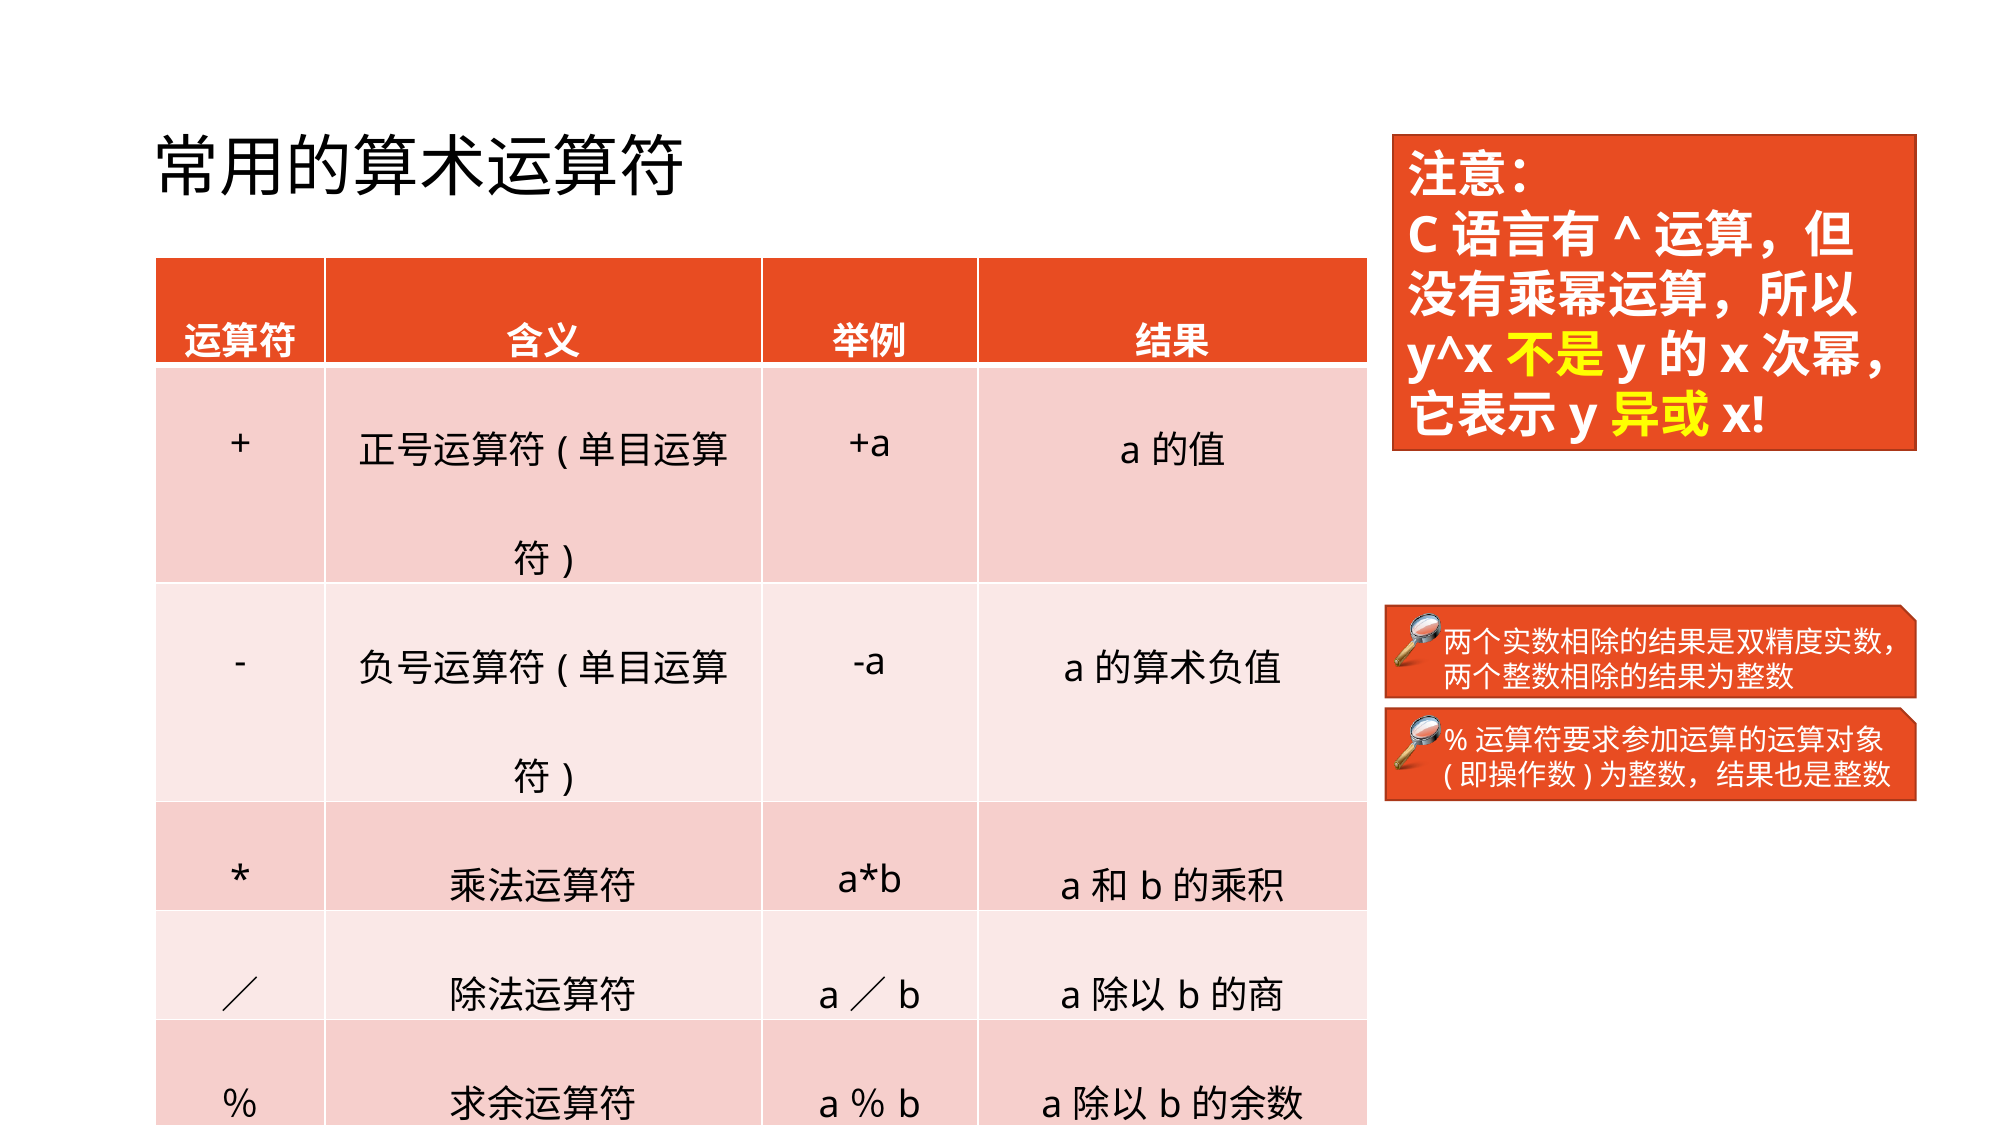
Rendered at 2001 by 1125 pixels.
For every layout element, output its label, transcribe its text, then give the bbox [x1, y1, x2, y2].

table_cell a和b的乘积 [979, 802, 1367, 910]
table_cell 负号运算符(单目运算符) [326, 584, 761, 801]
table_header 含义 [326, 258, 761, 362]
table_cell * [156, 802, 324, 910]
table_cell 除法运算符 [326, 911, 761, 1019]
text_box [1385, 708, 1916, 801]
table_cell a的算术负值 [979, 584, 1367, 801]
table_header 举例 [763, 258, 977, 362]
table_header 运算符 [156, 258, 324, 362]
table_cell a的值 [979, 368, 1367, 582]
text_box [1385, 605, 1916, 703]
table_cell a／b [763, 911, 977, 1019]
table_cell a*b [763, 802, 977, 910]
table_cell ％ [156, 1020, 324, 1125]
table_cell +a [763, 368, 977, 582]
table_cell 正号运算符(单目运算符) [326, 368, 761, 582]
text_box 注意： C语言有^运算，但没有乘幂运算，所以y^x不是y的x次幂，它表示y异或x! [1392, 134, 1917, 451]
table_cell + [156, 368, 324, 582]
table_cell 乘法运算符 [326, 802, 761, 910]
table_cell ／ [156, 911, 324, 1019]
table_cell -a [763, 584, 977, 801]
table_cell a除以b的商 [979, 911, 1367, 1019]
table_cell 求余运算符 [326, 1020, 761, 1125]
table_header 结果 [979, 258, 1367, 362]
table_cell - [156, 584, 324, 801]
table_cell a％b [763, 1020, 977, 1125]
table_cell a除以b的余数 [979, 1020, 1367, 1125]
title 常用的算术运算符 [137, 59, 1863, 278]
